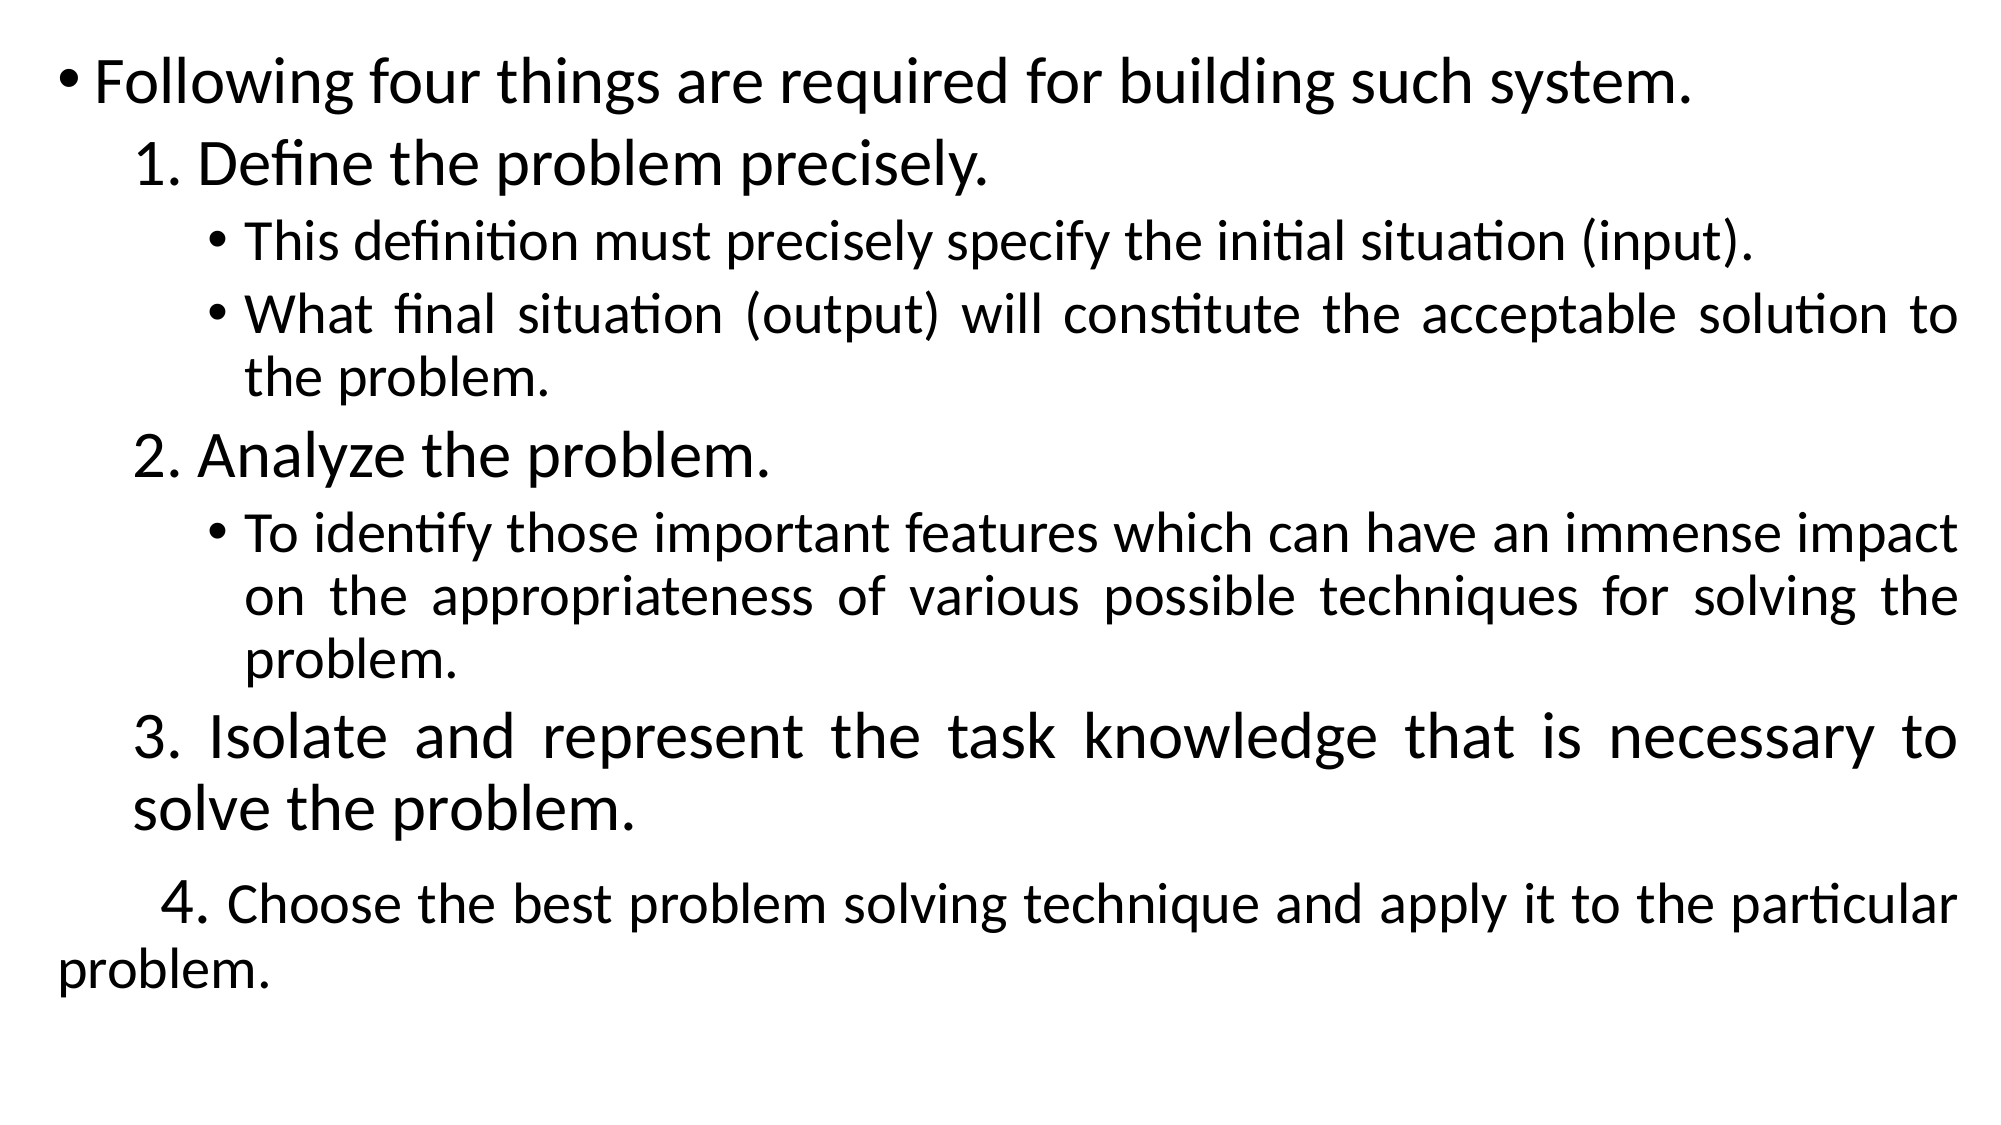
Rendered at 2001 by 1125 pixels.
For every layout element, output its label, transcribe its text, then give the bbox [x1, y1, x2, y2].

list Following four things are required for building such system. 1. Define the problem precisely. This definition must precisely specify the initial situation (input). What final situation (output) will constitute the acceptable solution to the problem. 2. Analyze the problem. To identify those important features which can have an immense impact on the appropriateness of various possible techniques for solving the problem. 3. Isolate and represent the task knowledge that is necessary to solve the problem. 4. Choose the best problem solving technique and apply it to the particular problem. [42, 38, 1976, 1014]
